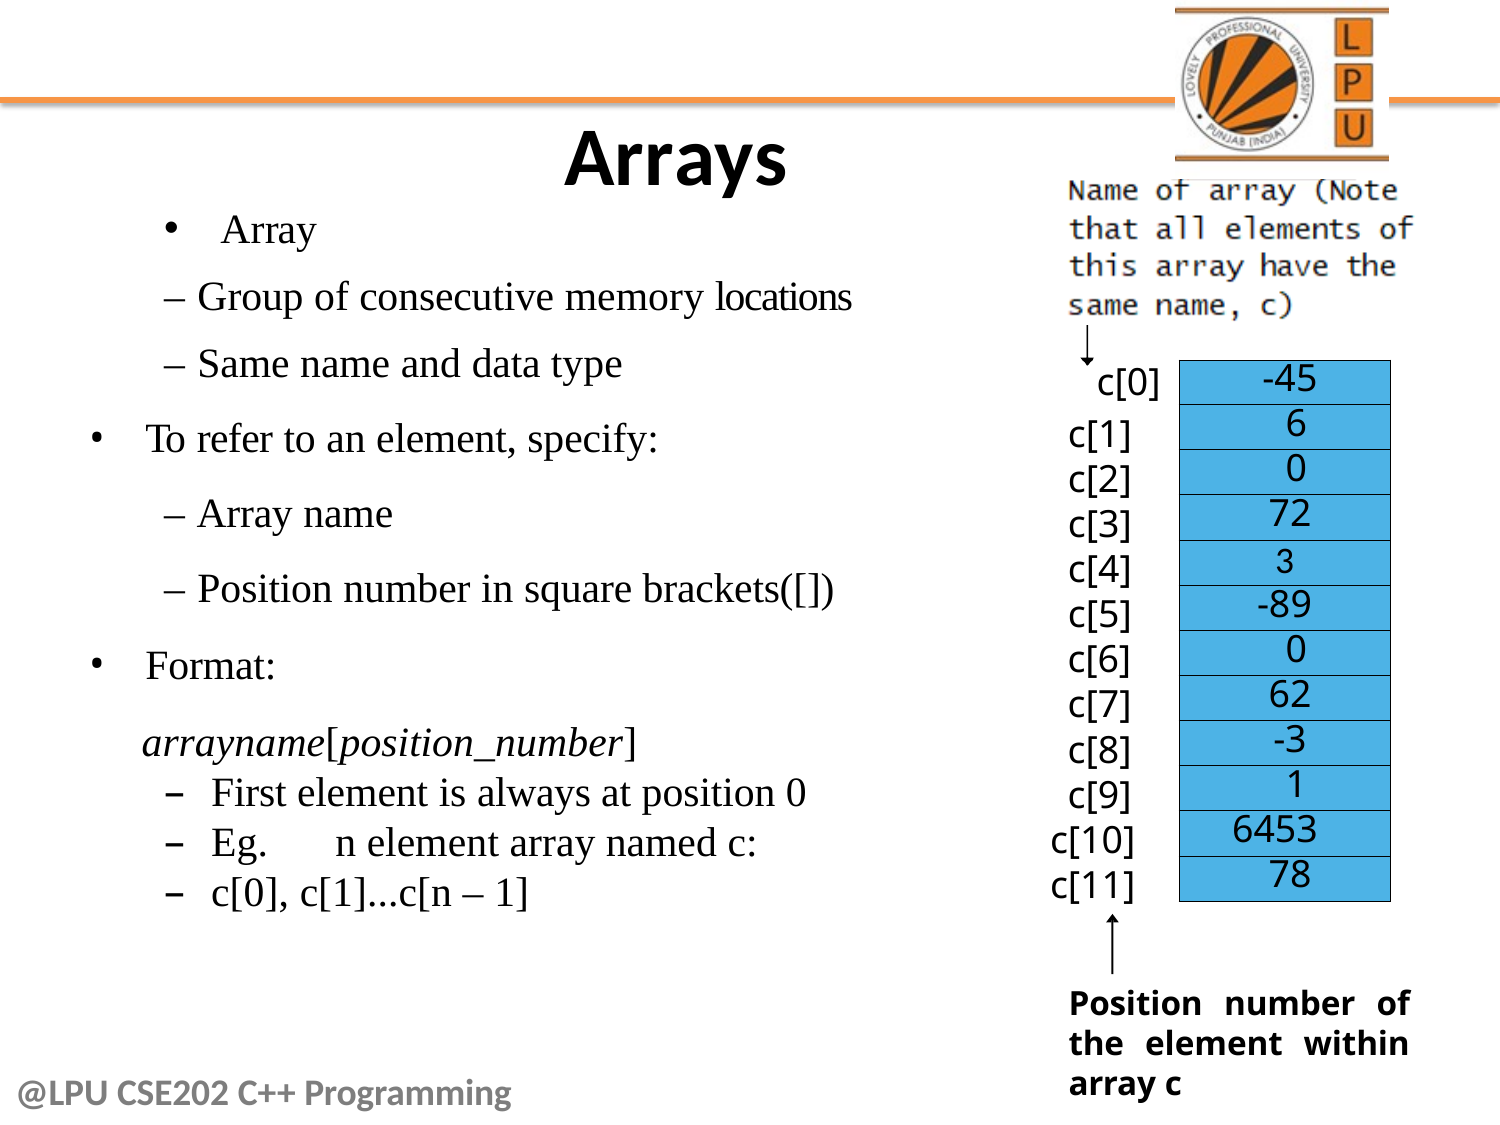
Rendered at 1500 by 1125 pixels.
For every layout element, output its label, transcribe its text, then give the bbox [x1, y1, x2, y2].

table_cell 6 [1180, 405, 1390, 449]
table_cell -3 [1180, 721, 1390, 765]
text_box c[1] c[2] c[3] c[4] c[5] [1065, 407, 1161, 635]
table_cell 78 [1180, 857, 1390, 901]
text_box Array – Group of consecutive memory locations – Same name and data type To refer to an element, specify: – Array name – Position number in square brackets([]) Format: arrayname[position_number] First element is always at position 0 Eg. n element array named c: c[0], c[1]...c[n – 1] [87, 190, 934, 915]
table_header -45 [1180, 361, 1390, 404]
picture [1065, 179, 1432, 366]
table_cell 6453 [1180, 811, 1390, 856]
table_cell 72 [1180, 495, 1390, 540]
text_box c[6] c[7] c[8] c[9] c[10] c[11] [1047, 633, 1166, 907]
table_cell 0 [1180, 631, 1390, 675]
text_box @LPU CSE202 C++ Programming [12, 1065, 518, 1113]
text_box c[0] [1079, 350, 1176, 411]
table_cell 0 [1180, 450, 1390, 494]
text_box [1106, 913, 1119, 975]
table_cell 1 [1180, 766, 1390, 810]
text_box Position number of the element within array c [1066, 979, 1432, 1102]
table_cell -89 [1180, 586, 1390, 630]
table_cell 3 [1180, 541, 1390, 585]
table_cell 62 [1180, 676, 1390, 720]
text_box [0, 0, 1500, 182]
